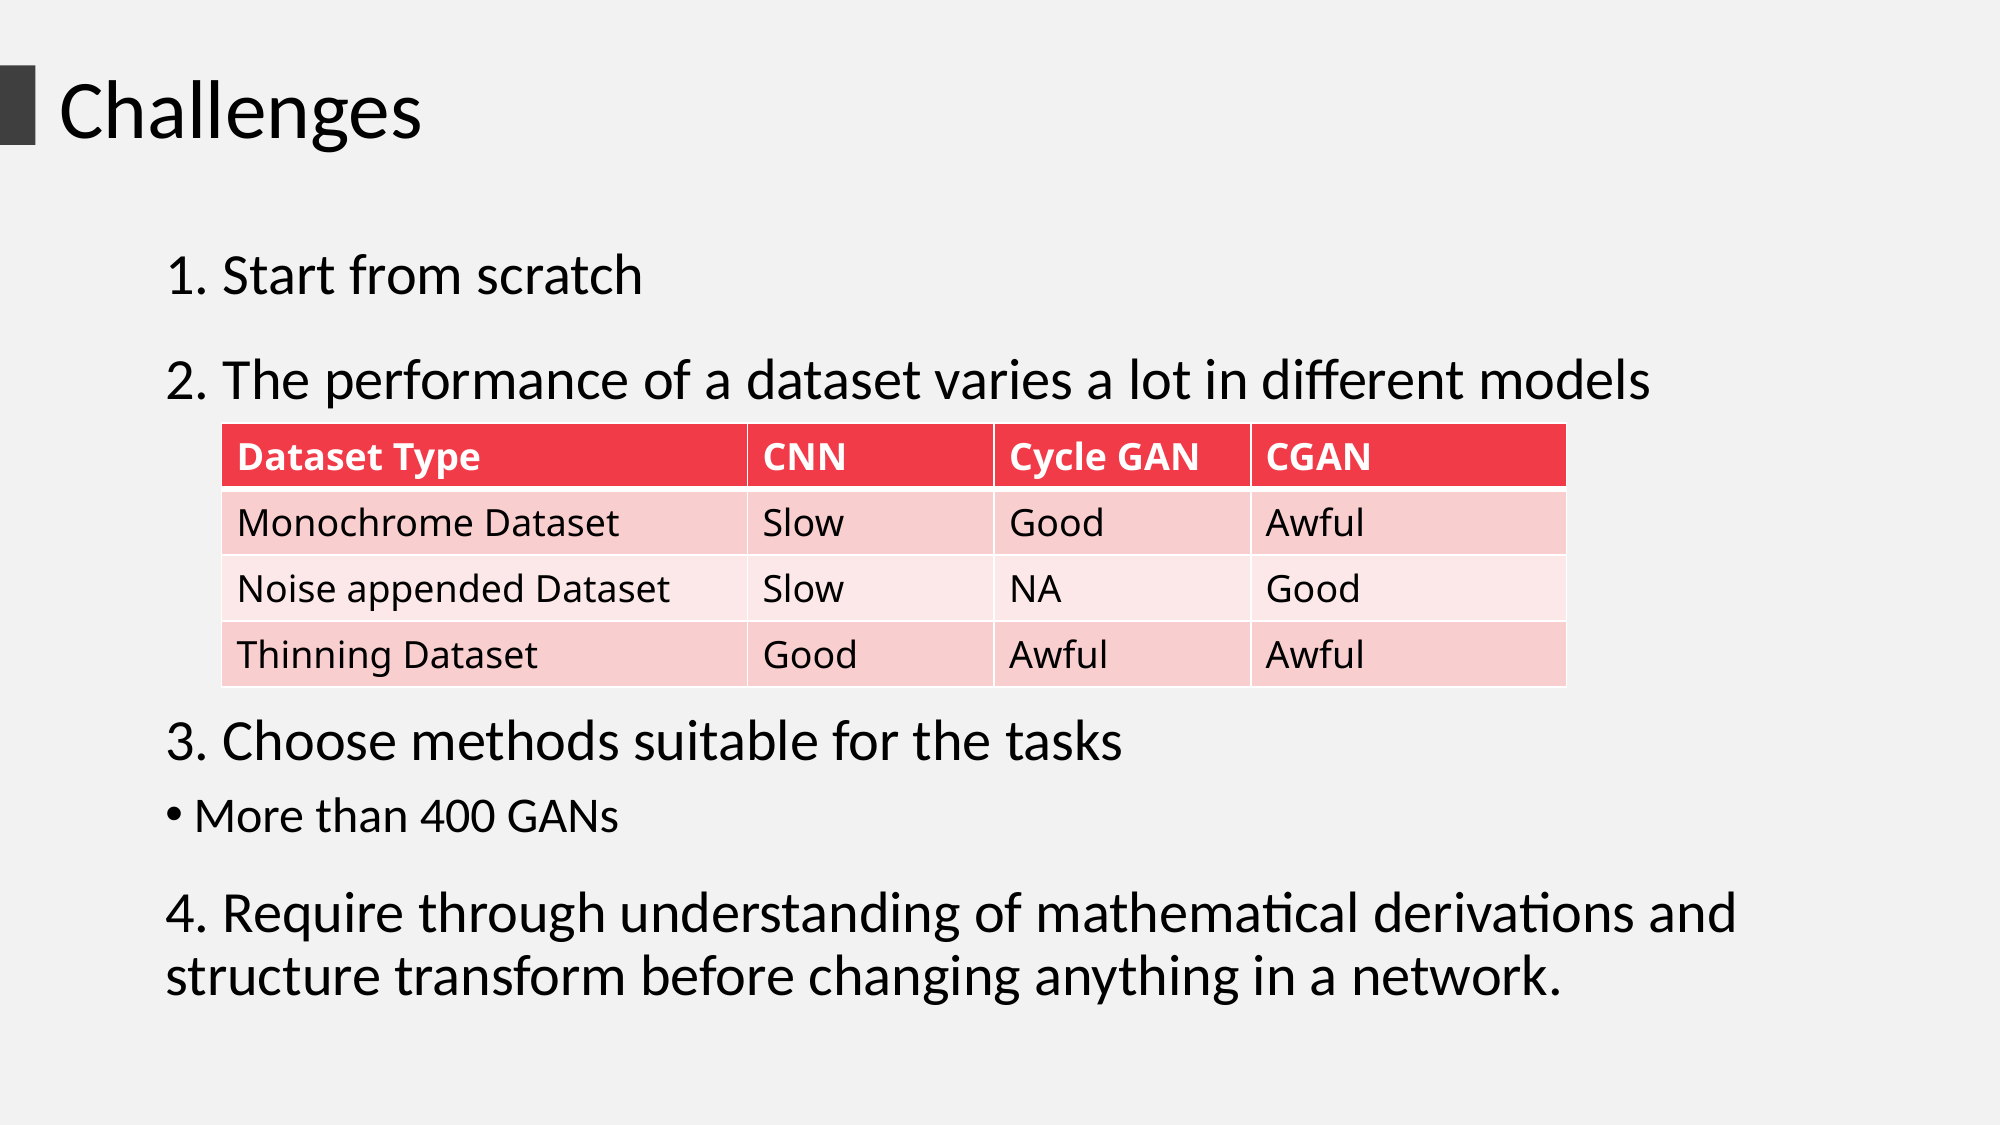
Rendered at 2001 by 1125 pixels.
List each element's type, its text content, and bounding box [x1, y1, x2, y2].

table_header CNN [748, 424, 993, 486]
table_header Cycle GAN [995, 424, 1250, 486]
text_box [0, 64, 36, 146]
text_box 2. The performance of a dataset varies a lot in different models [165, 349, 1845, 476]
table_header Dataset Type [222, 424, 747, 486]
table_cell Slow [748, 556, 993, 620]
table_header CGAN [1252, 424, 1566, 486]
table_cell NA [995, 556, 1250, 620]
text_box 3. Choose methods suitable for the tasks More than 400 GANs [165, 710, 1208, 839]
table_cell Good [748, 622, 993, 686]
table_cell Awful [1252, 492, 1566, 554]
table_cell Thinning Dataset [222, 622, 747, 686]
text_box 1. Start from scratch [165, 244, 805, 304]
table_cell Slow [748, 492, 993, 554]
table_cell Noise appended Dataset [222, 556, 747, 620]
text_box Challenges [44, 59, 1744, 128]
table_cell Awful [995, 622, 1250, 686]
table_cell Awful [1252, 622, 1566, 686]
table_cell Good [1252, 556, 1566, 620]
table_cell Good [995, 492, 1250, 554]
text_box 4. Require through understanding of mathematical derivations and structure transform before changing anything in a network. [165, 882, 1885, 1111]
table_cell Monochrome Dataset [222, 492, 747, 554]
